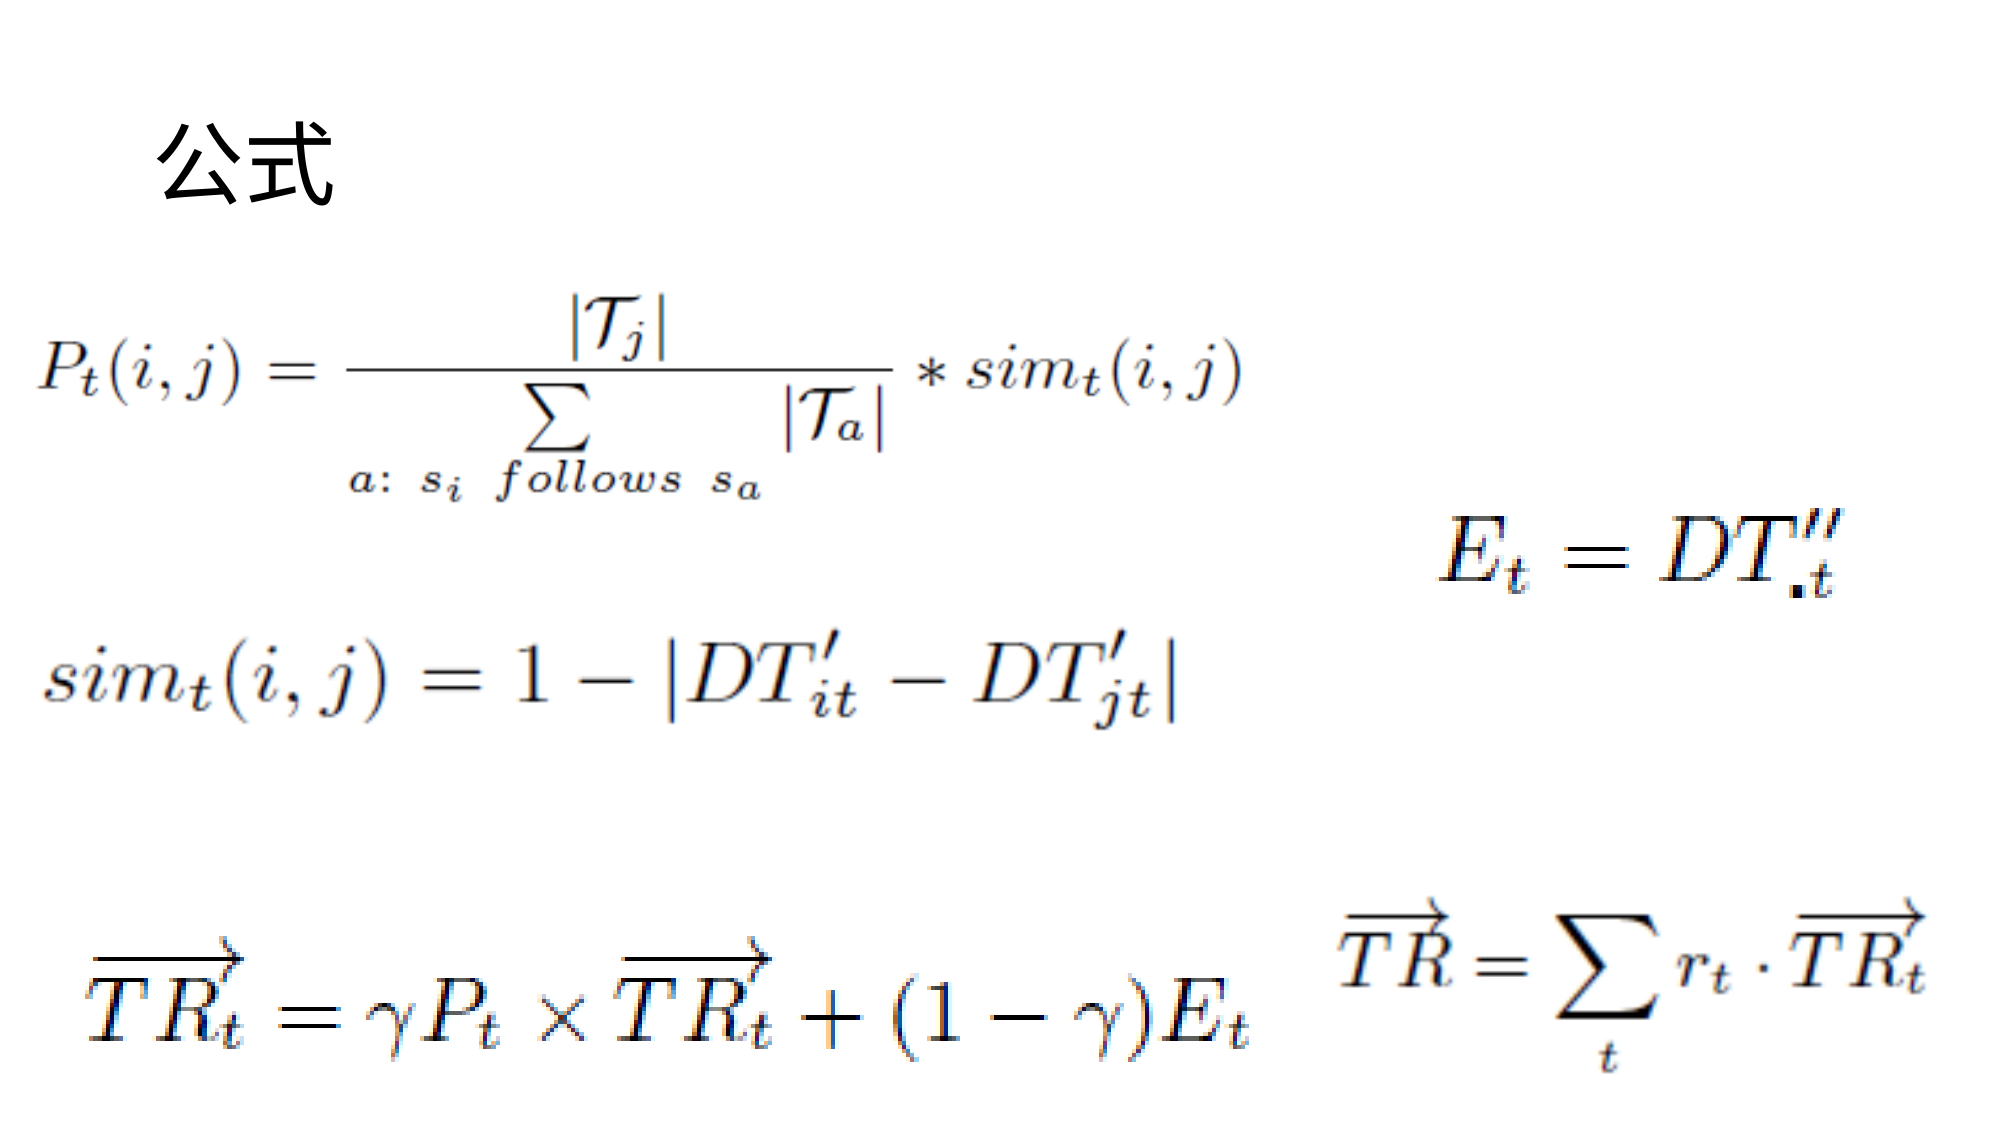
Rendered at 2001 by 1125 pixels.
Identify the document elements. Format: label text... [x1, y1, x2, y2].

title 公式 [137, 59, 1863, 278]
picture [1379, 438, 1910, 655]
picture [0, 588, 1233, 808]
picture [6, 848, 2000, 1125]
picture [0, 256, 1317, 547]
